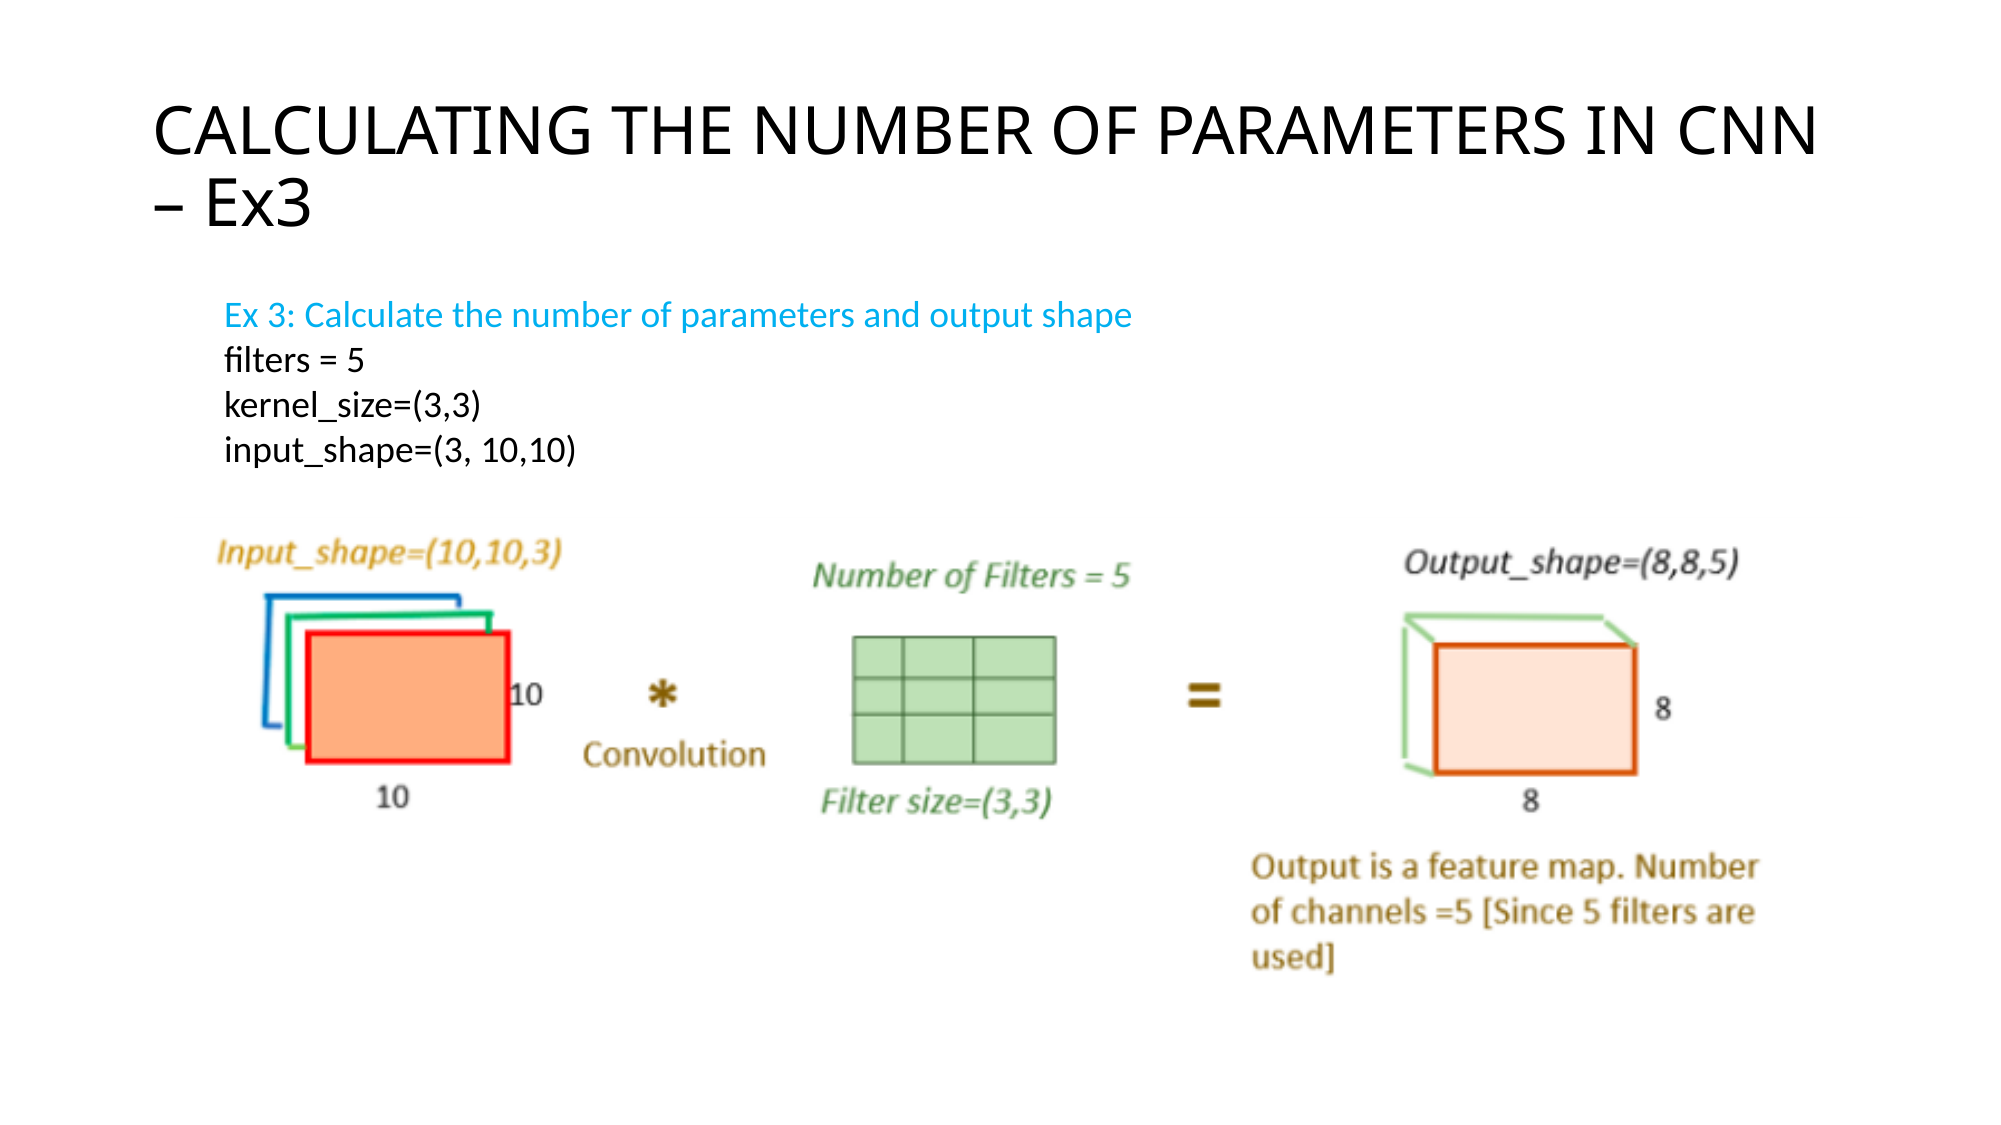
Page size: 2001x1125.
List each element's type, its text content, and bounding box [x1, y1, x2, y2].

text_box Ex 3: Calculate the number of parameters and output shape filters = 5 kernel_size=(3,3) input_shape=(3, 10,10) [209, 282, 1721, 516]
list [174, 516, 1863, 1065]
title CALCULATING THE NUMBER OF PARAMETERS IN CNN – Ex3 [137, 59, 1863, 278]
